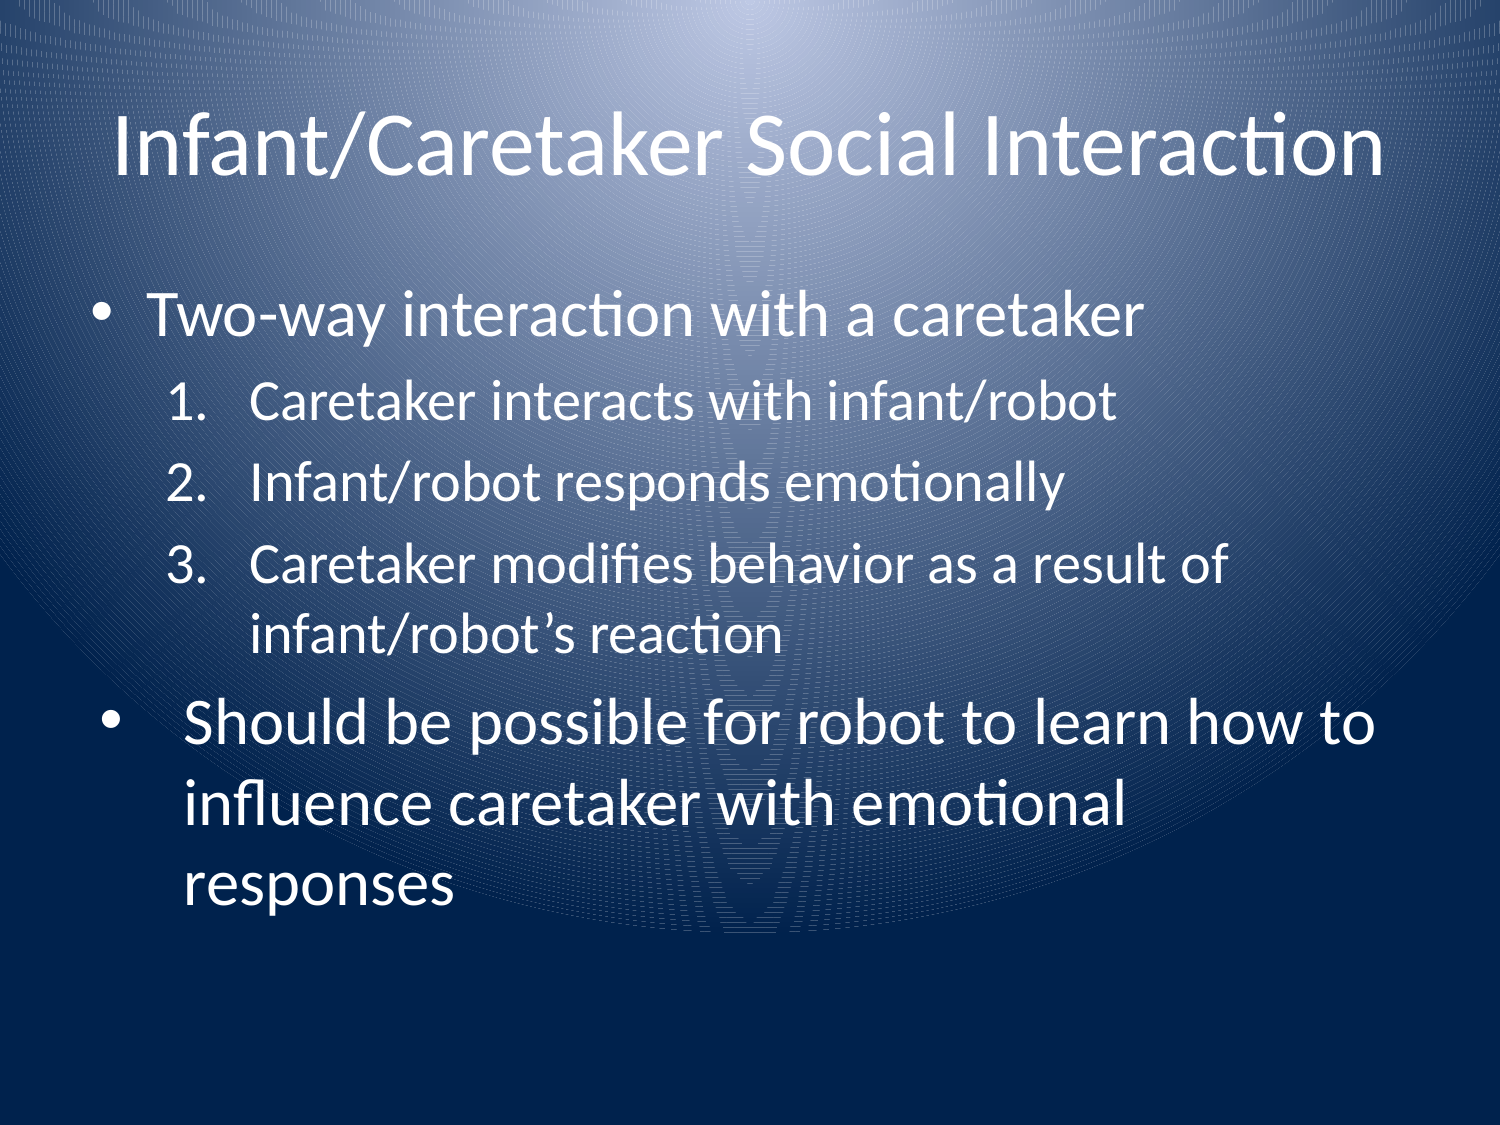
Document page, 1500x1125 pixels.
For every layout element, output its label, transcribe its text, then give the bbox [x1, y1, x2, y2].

list Two-way interaction with a caretaker Caretaker interacts with infant/robot Infant/robot responds emotionally Caretaker modifies behavior as a result of infant/robot’s reaction Should be possible for robot to learn how to influence caretaker with emotional responses [75, 262, 1425, 1005]
title Infant/Caretaker Social Interaction [75, 45, 1425, 233]
